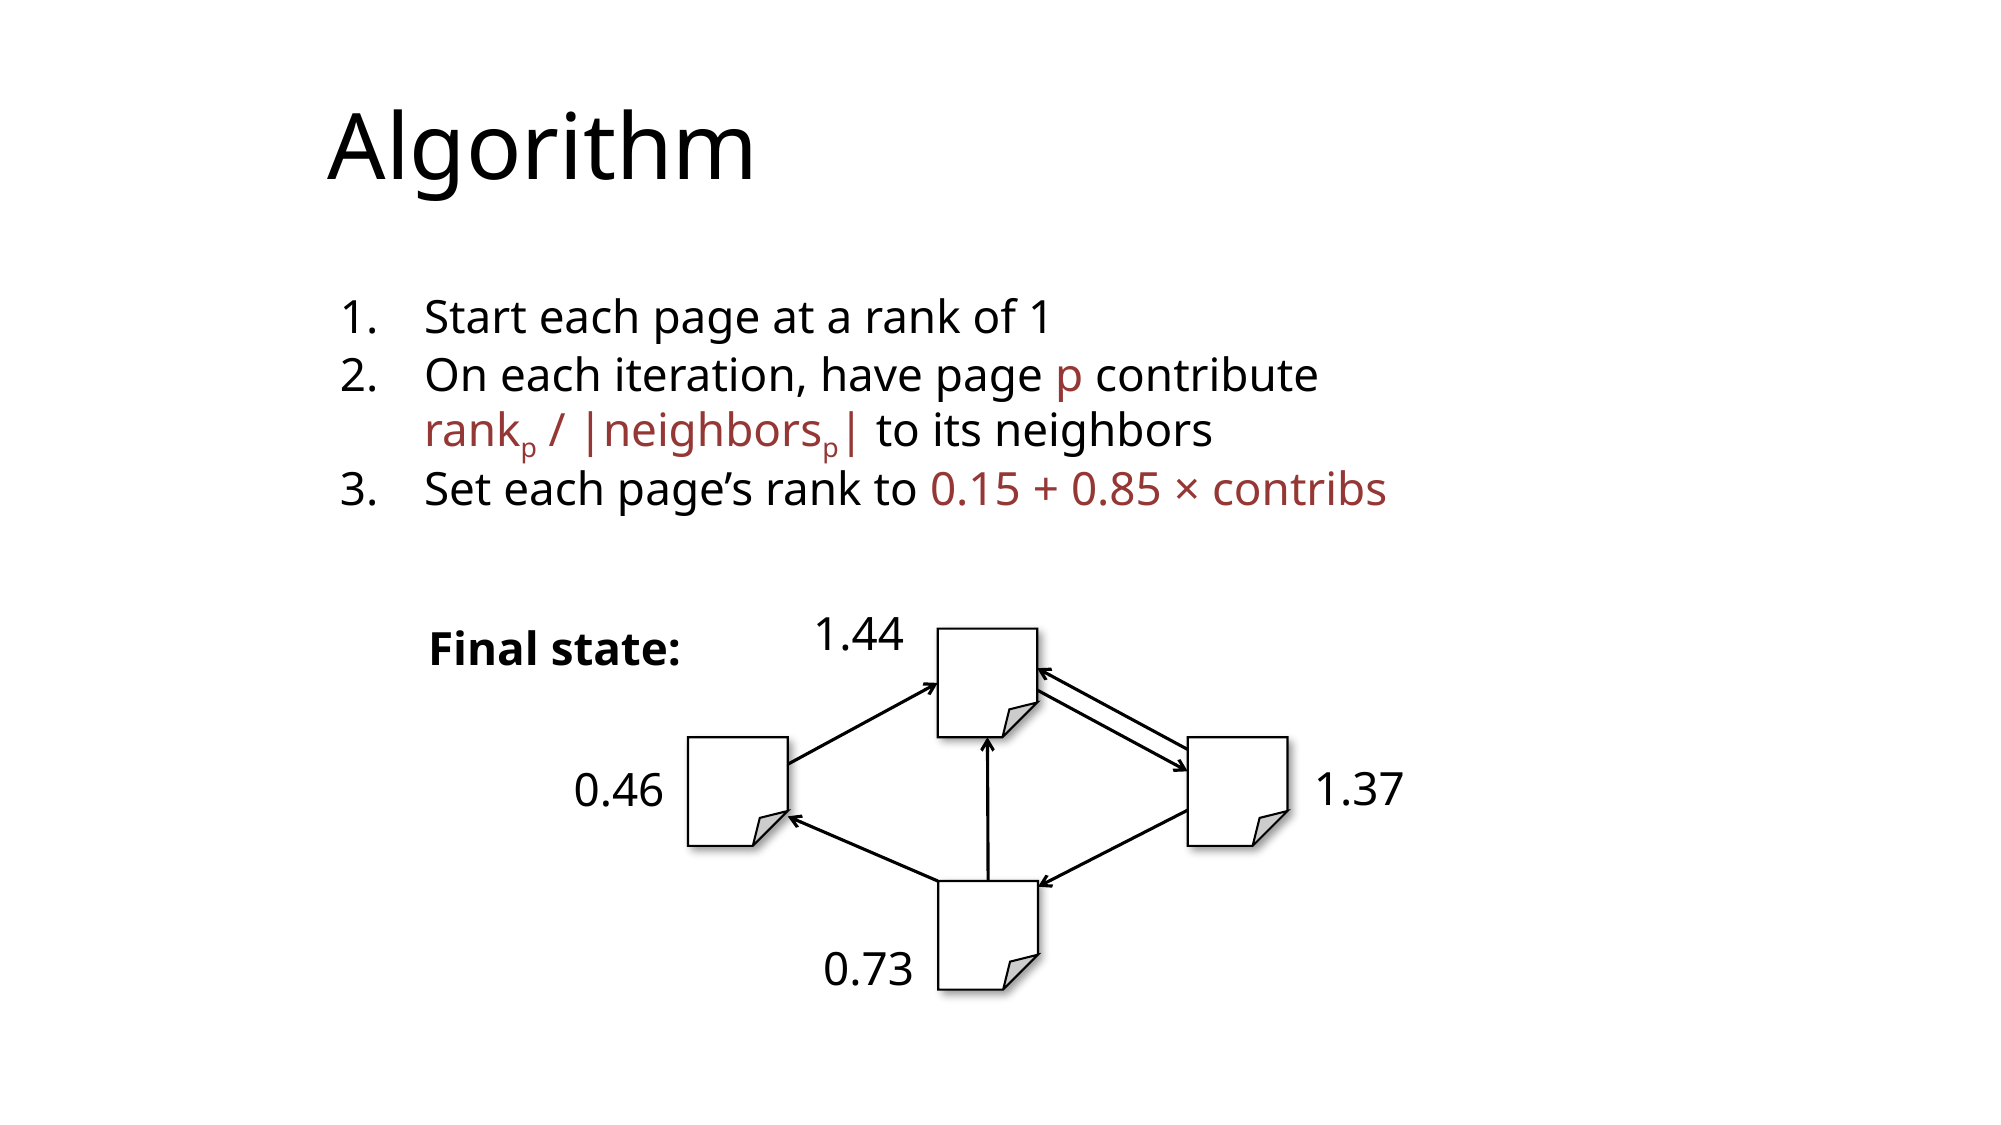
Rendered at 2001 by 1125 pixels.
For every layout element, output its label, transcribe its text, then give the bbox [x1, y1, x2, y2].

list Start each page at a rank of 1 On each iteration, have page p contribute rankp / |neighborsp| to its neighbors Set each page’s rank to 0.15 + 0.85 × contribs [324, 286, 1675, 560]
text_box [406, 586, 1433, 1015]
title Algorithm [312, 71, 1663, 229]
